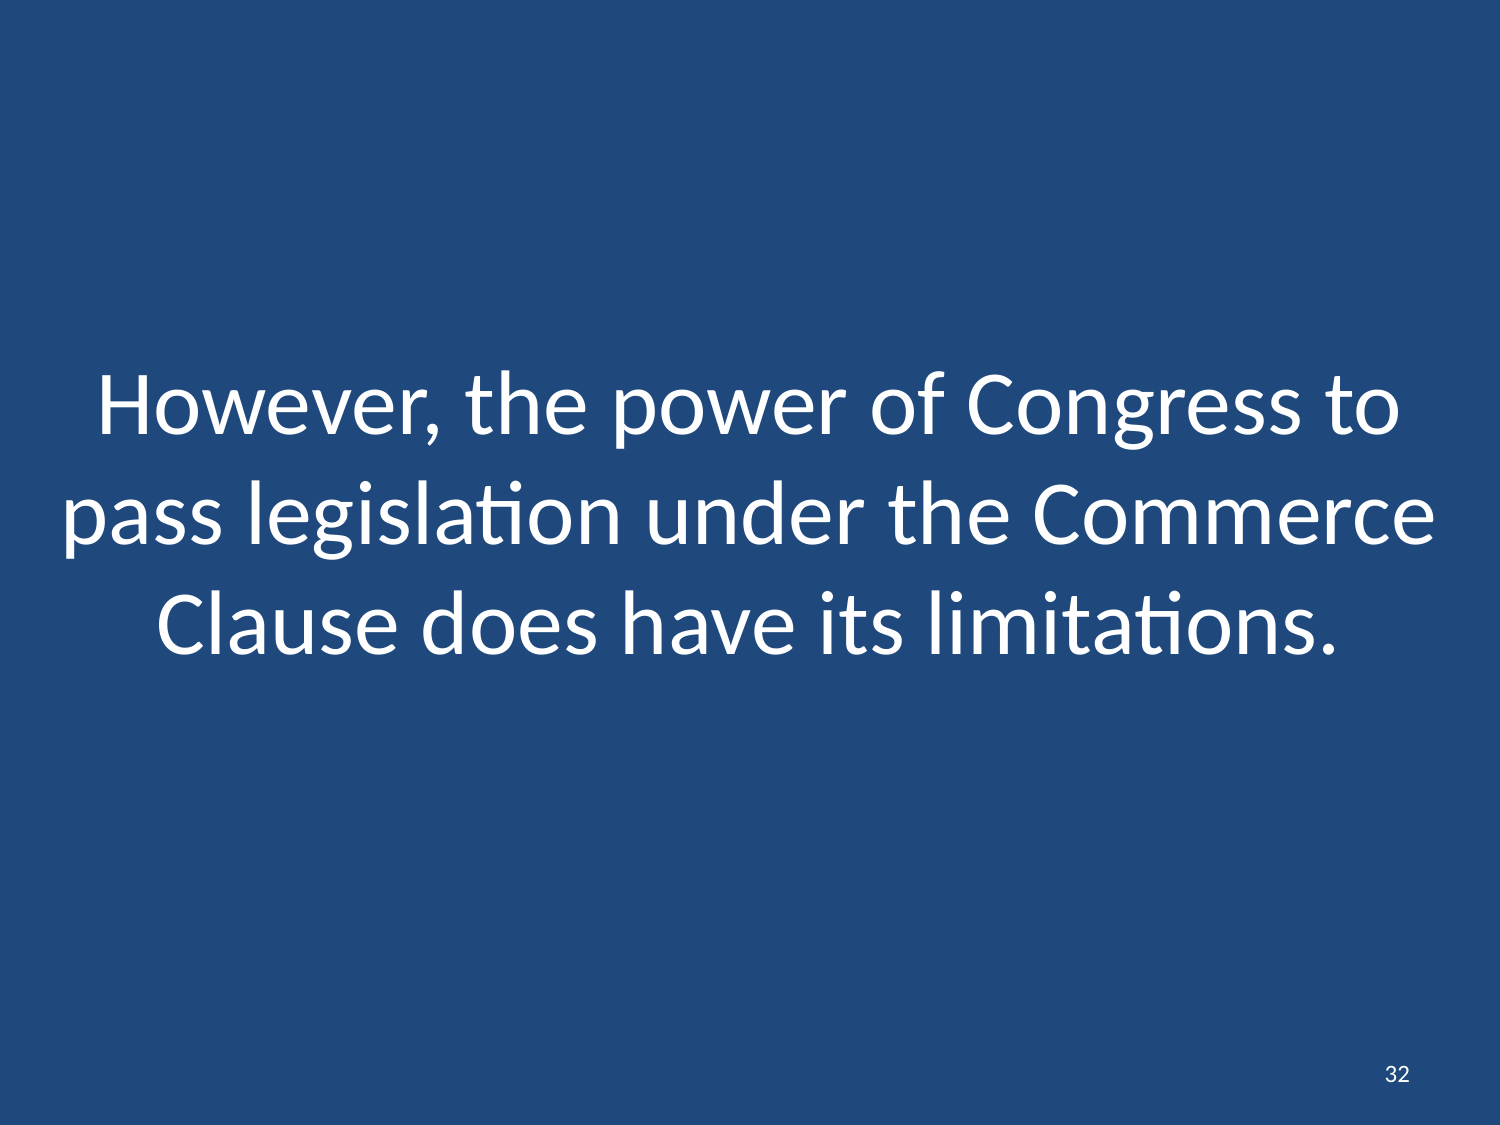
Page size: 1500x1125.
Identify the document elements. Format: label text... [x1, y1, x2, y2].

title However, the power of Congress to pass legislation under the Commerce Clause does have its limitations. [24, 24, 1475, 1100]
slide_number 32 [1074, 1042, 1425, 1103]
